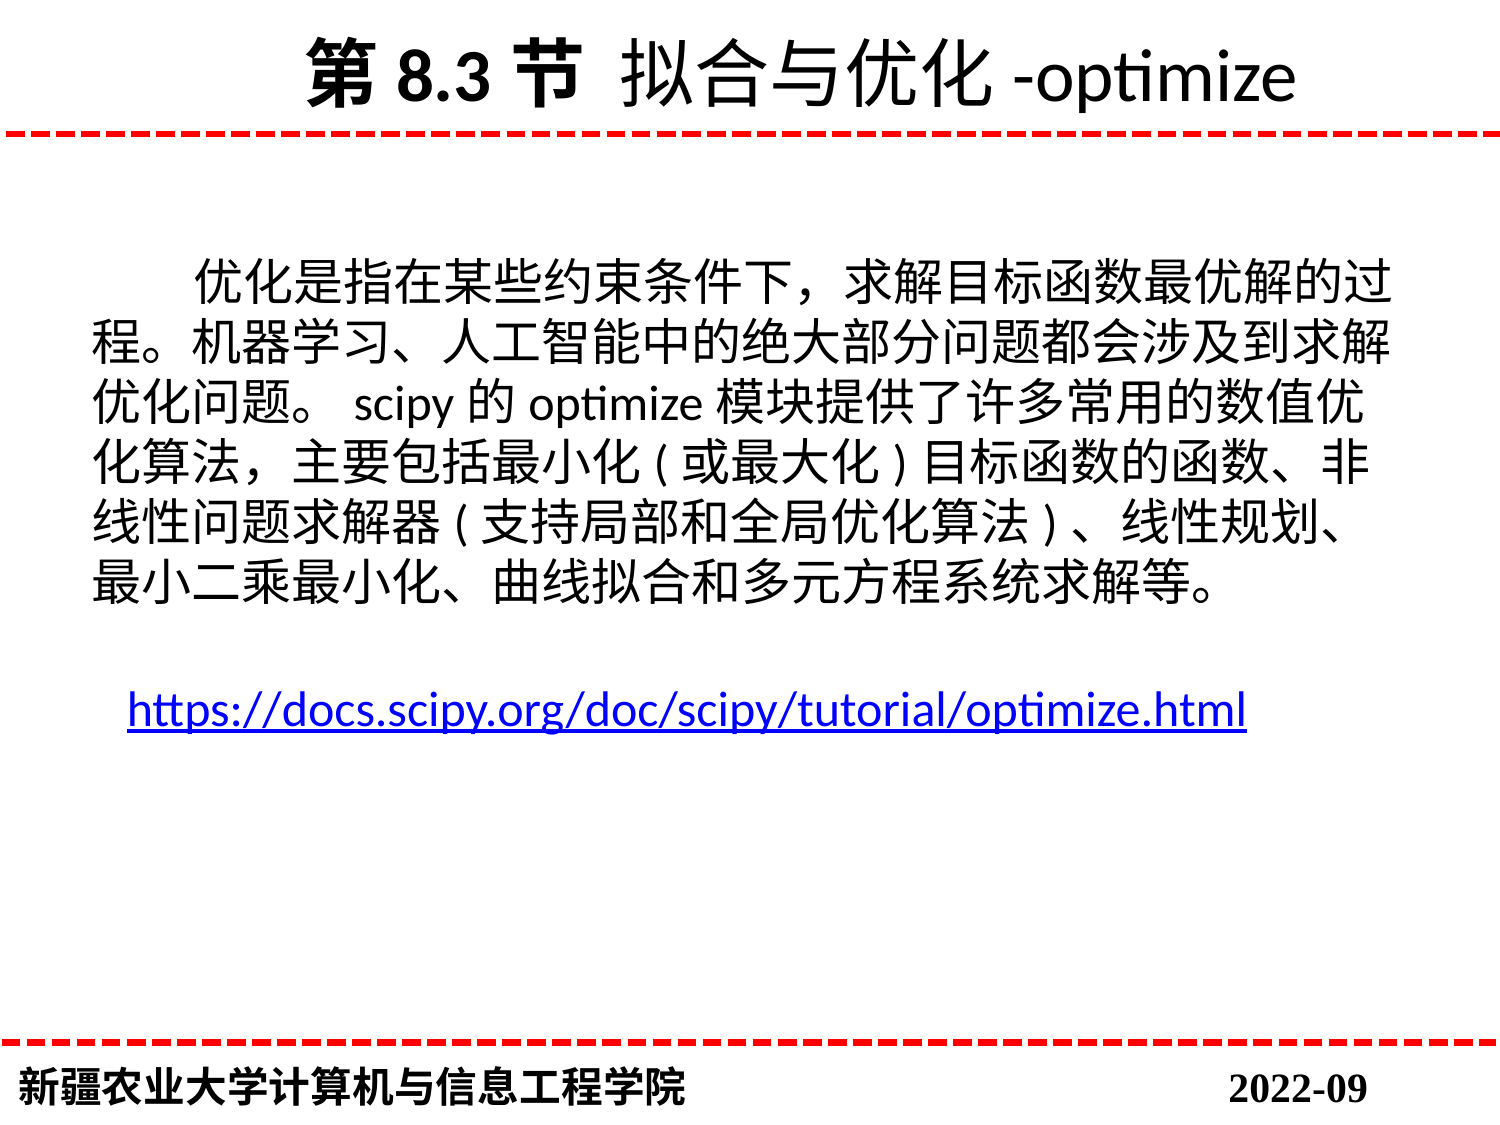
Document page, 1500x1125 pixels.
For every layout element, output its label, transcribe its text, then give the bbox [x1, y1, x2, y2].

text_box 第8.3节 拟合与优化-optimize [147, 18, 1454, 124]
text_box https://docs.scipy.org/doc/scipy/tutorial/optimize.html [112, 668, 1317, 744]
text_box 优化是指在某些约束条件下，求解目标函数最优解的过程。机器学习、人工智能中的绝大部分问题都会涉及到求解优化问题。scipy的optimize模块提供了许多常用的数值优化算法，主要包括最小化(或最大化)目标函数的函数、非线性问题求解器(支持局部和全局优化算法)、线性规划、最小二乘最小化、曲线拟合和多元方程系统求解等。 [76, 243, 1427, 619]
